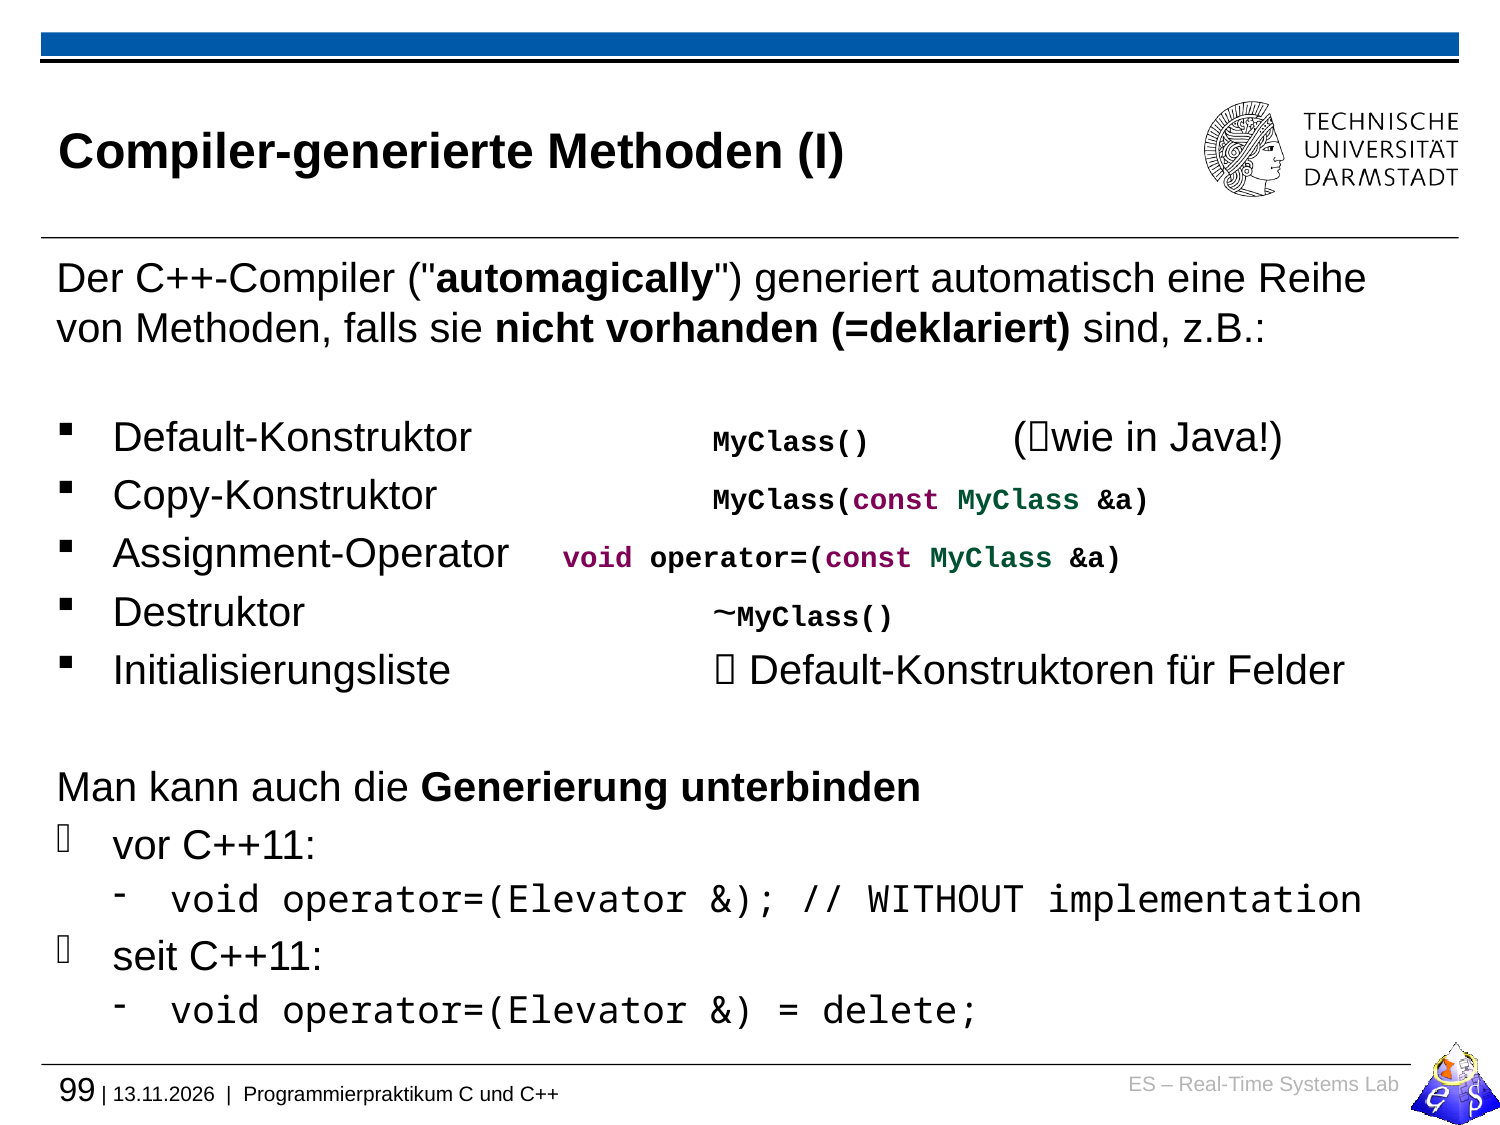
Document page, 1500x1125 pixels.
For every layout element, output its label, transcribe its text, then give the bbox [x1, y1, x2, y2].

title Compiler-generierte Methoden (I) [58, 80, 1187, 218]
picture [1187, 84, 1483, 214]
list Der C++-Compiler ("automagically") generiert automatisch eine Reihe von Methoden, falls sie nicht vorhanden (=deklariert) sind, z.B.: Default-Konstruktor MyClass() (wie in Java!) Copy-Konstruktor MyClass(const MyClass &a) Assignment-Operator void operator=(const MyClass &a) Destruktor ~MyClass() Initialisierungsliste  Default-Konstruktoren für Felder Man kann auch die Generierung unterbinden vor C++11: void operator=(Elevator &); // WITHOUT implementation seit C++11: void operator=(Elevator &) = delete; [41, 243, 1459, 1059]
picture [1411, 1041, 1500, 1125]
